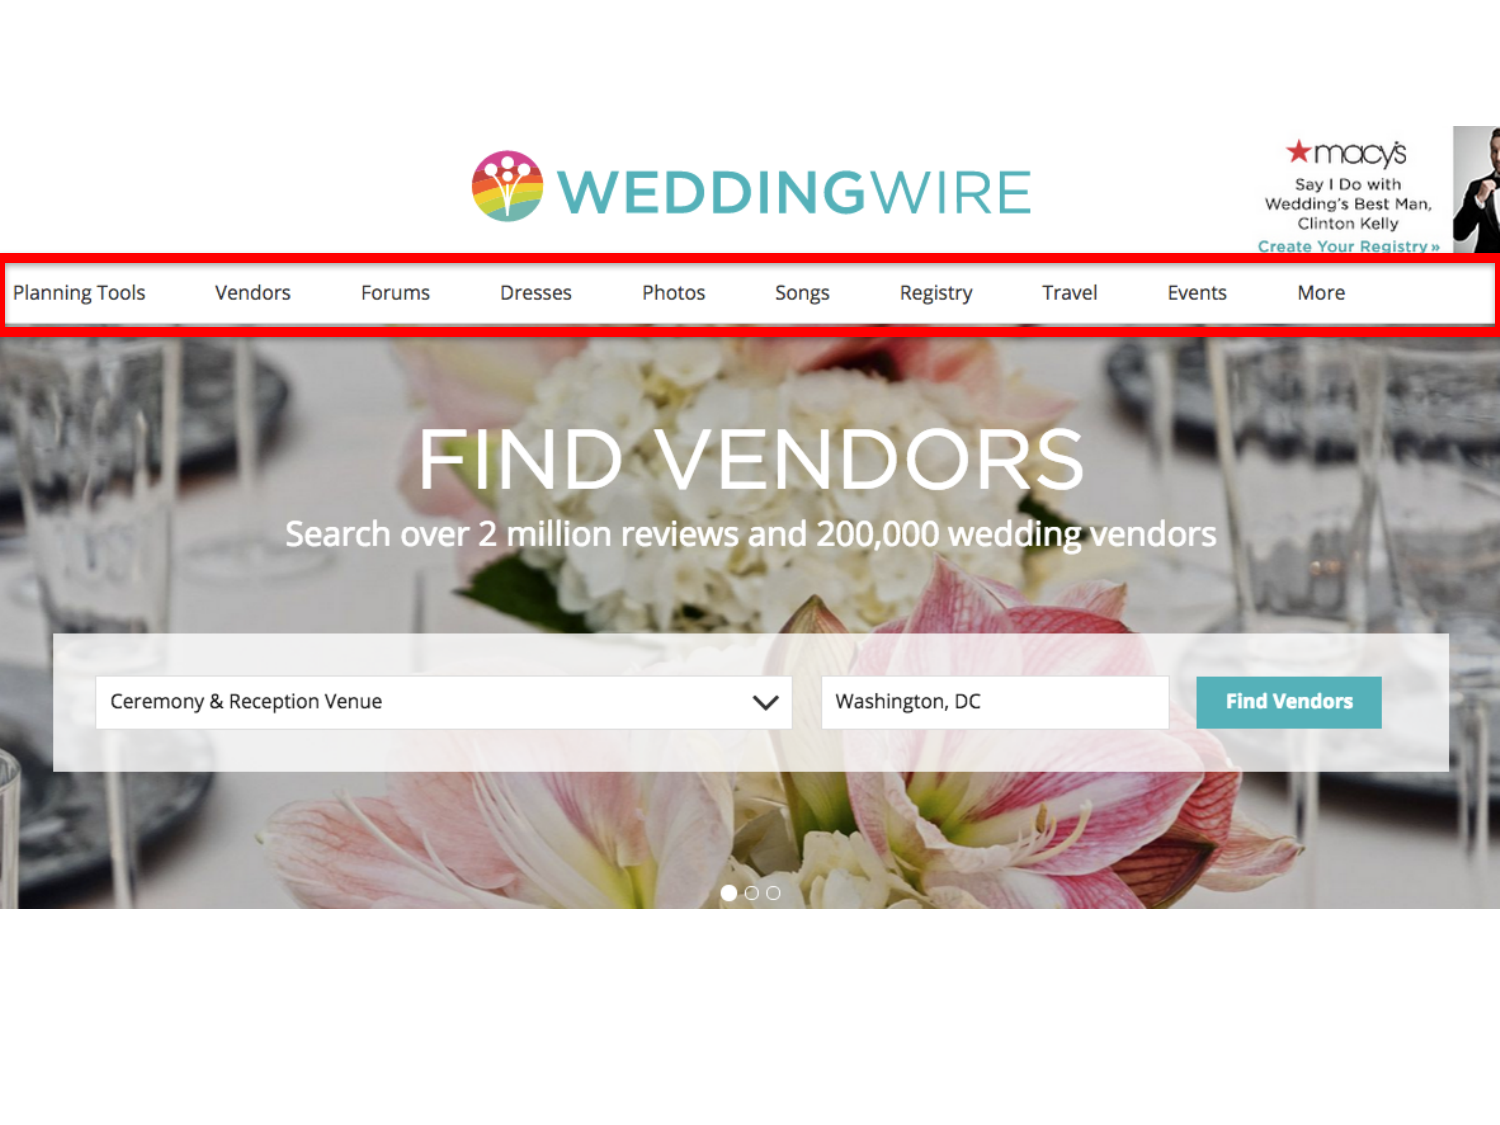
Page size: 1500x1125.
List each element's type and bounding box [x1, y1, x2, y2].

picture [0, 125, 1500, 910]
